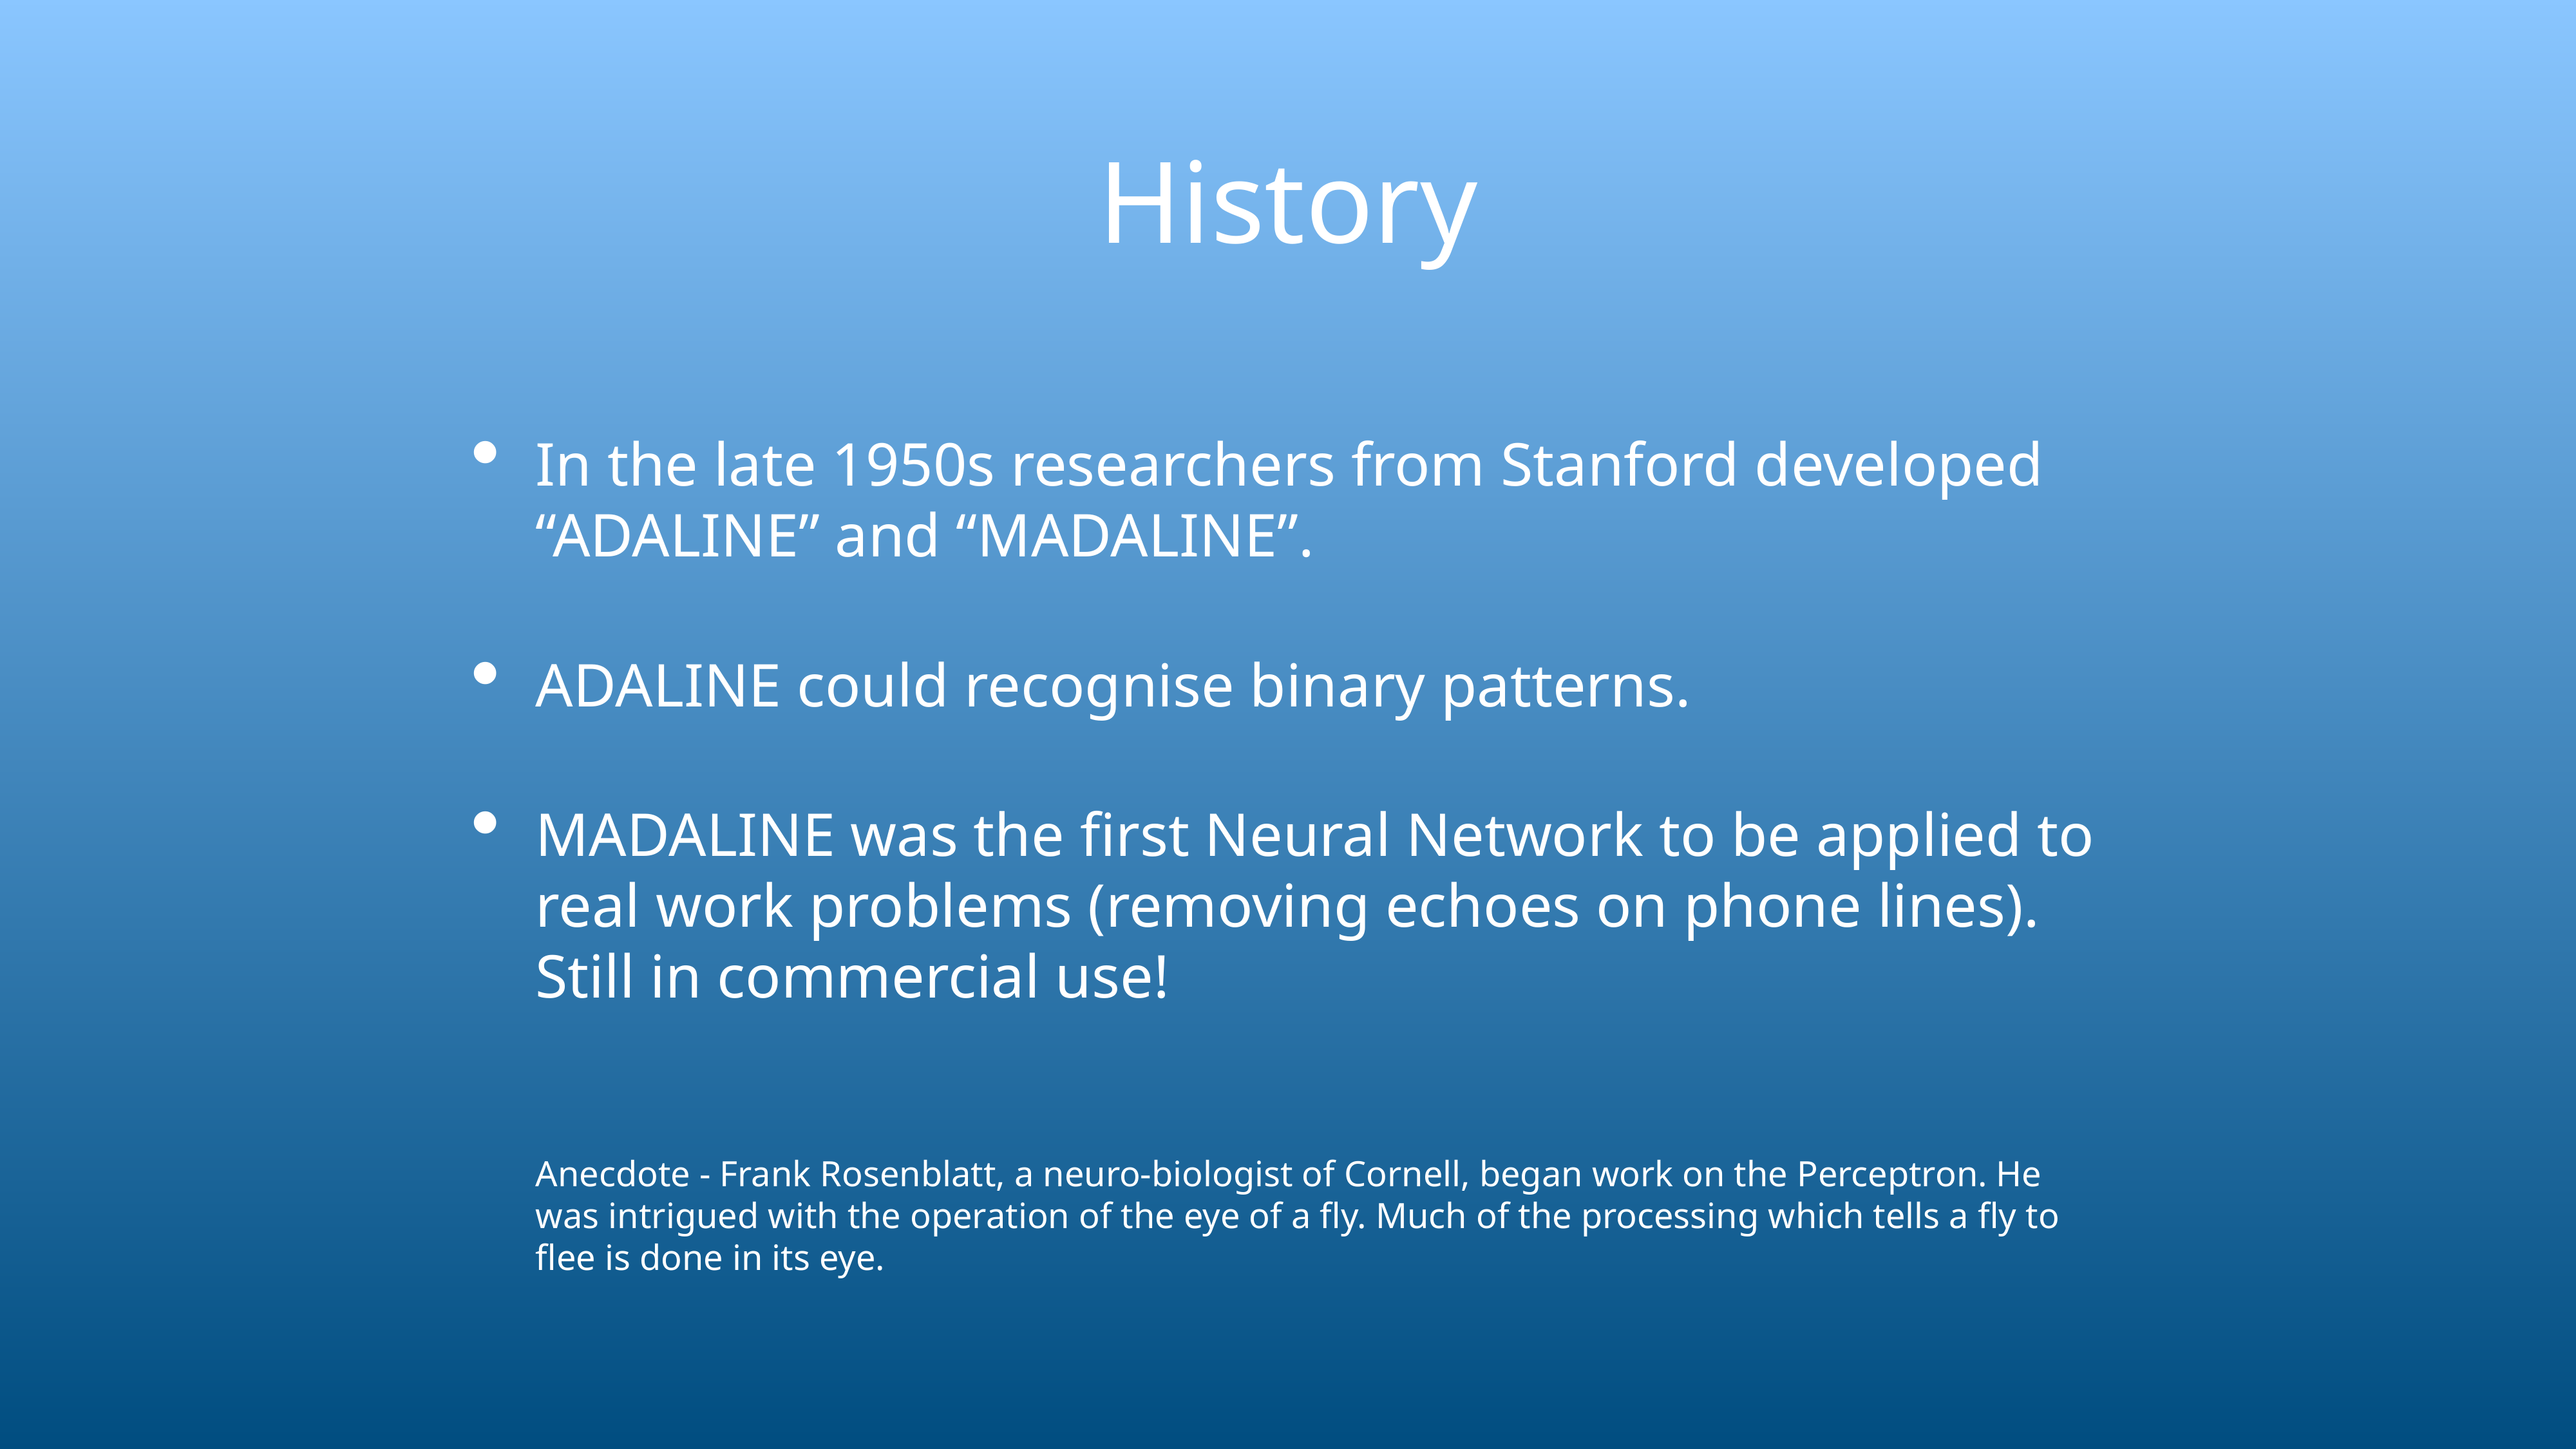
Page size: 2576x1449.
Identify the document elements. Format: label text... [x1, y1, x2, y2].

title History [463, 37, 2113, 359]
list In the late 1950s researchers from Stanford developed “ADALINE” and “MADALINE”. ADALINE could recognise binary patterns. MADALINE was the first Neural Network to be applied to real work problems (removing echoes on phone lines). Still in commercial use! Anecdote - Frank Rosenblatt, a neuro-biologist of Cornell, began work on the Perceptron. He was intrigued with the operation of the eye of a fly. Much of the processing which tells a fly to flee is done in its eye. [463, 384, 2113, 1320]
